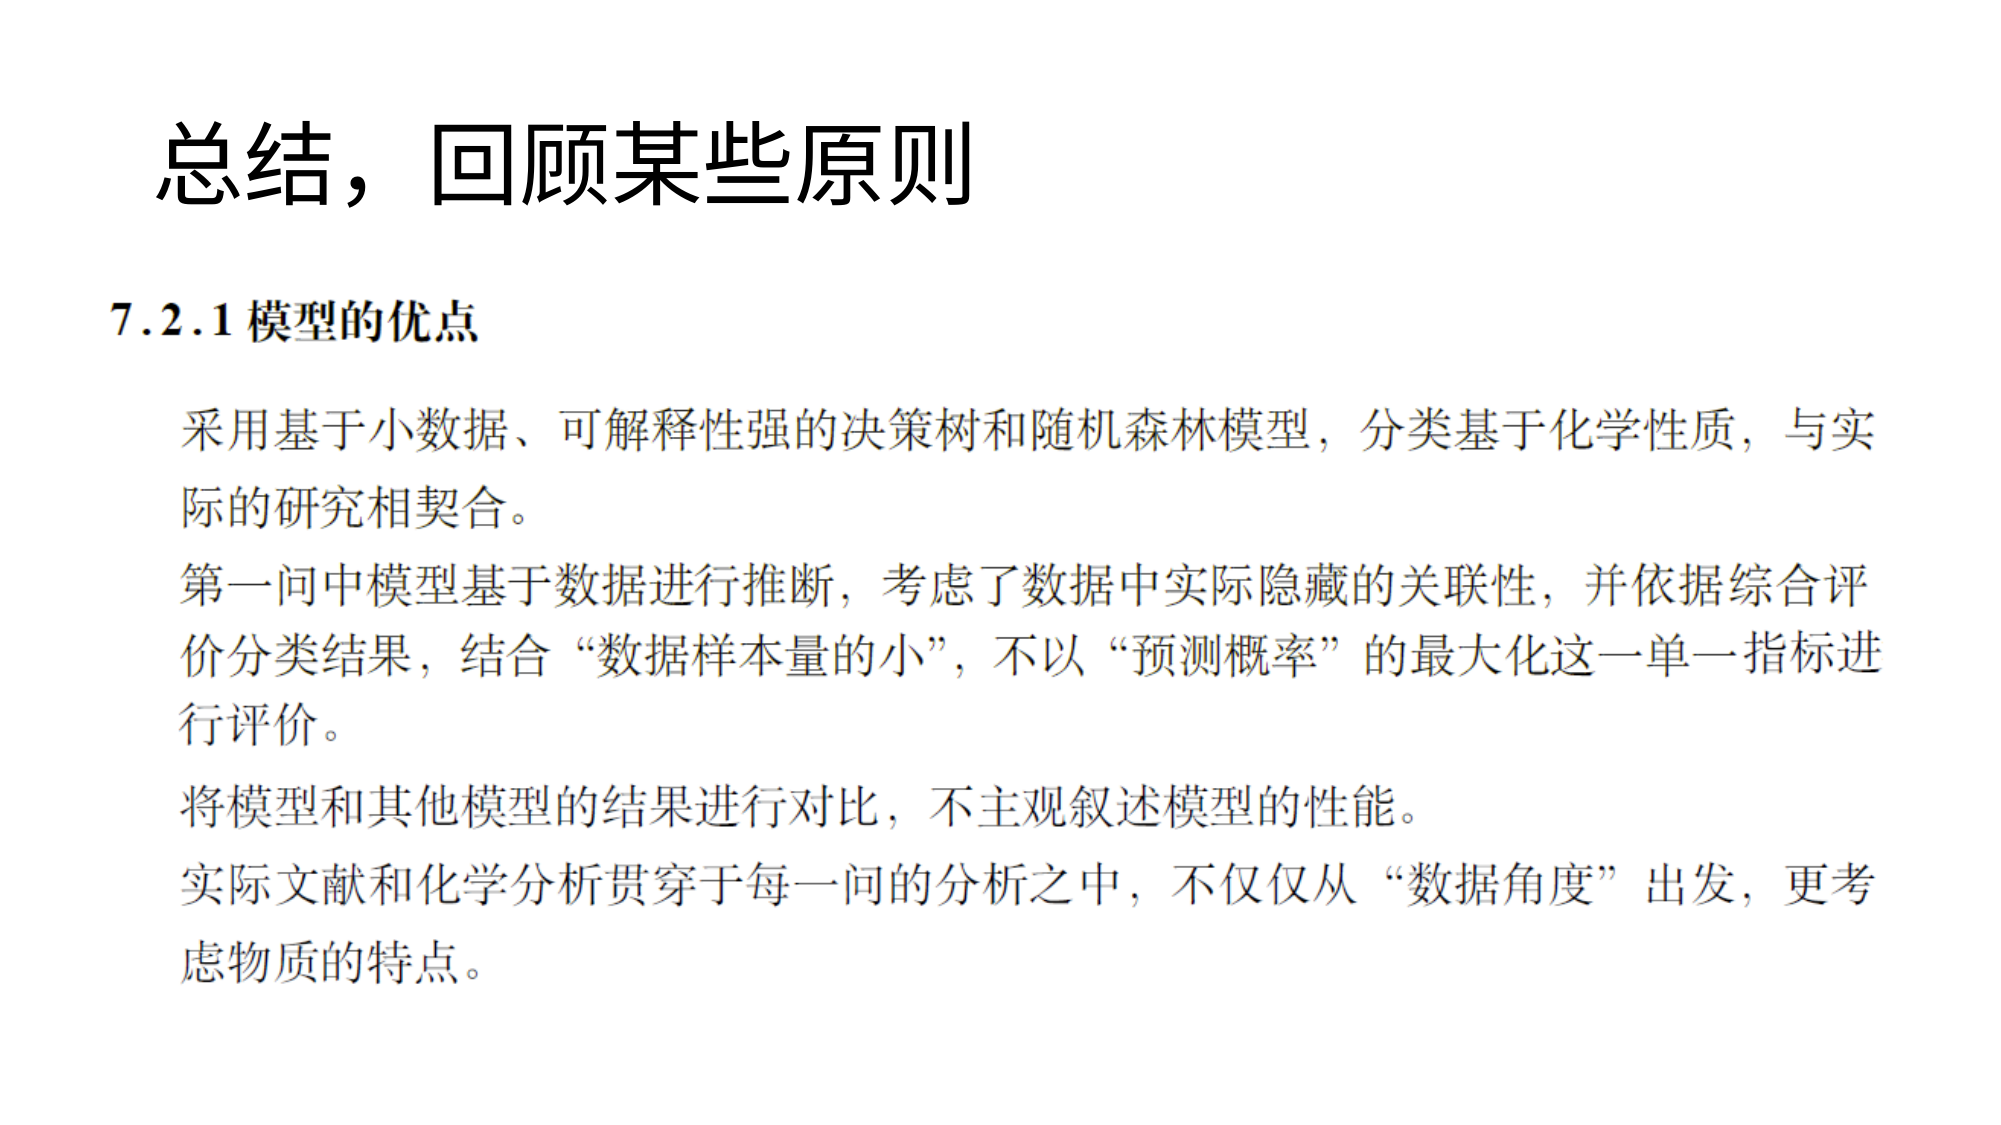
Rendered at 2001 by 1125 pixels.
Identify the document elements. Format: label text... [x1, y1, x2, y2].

title 总结，回顾某些原则 [137, 59, 1863, 278]
picture [99, 291, 1900, 990]
